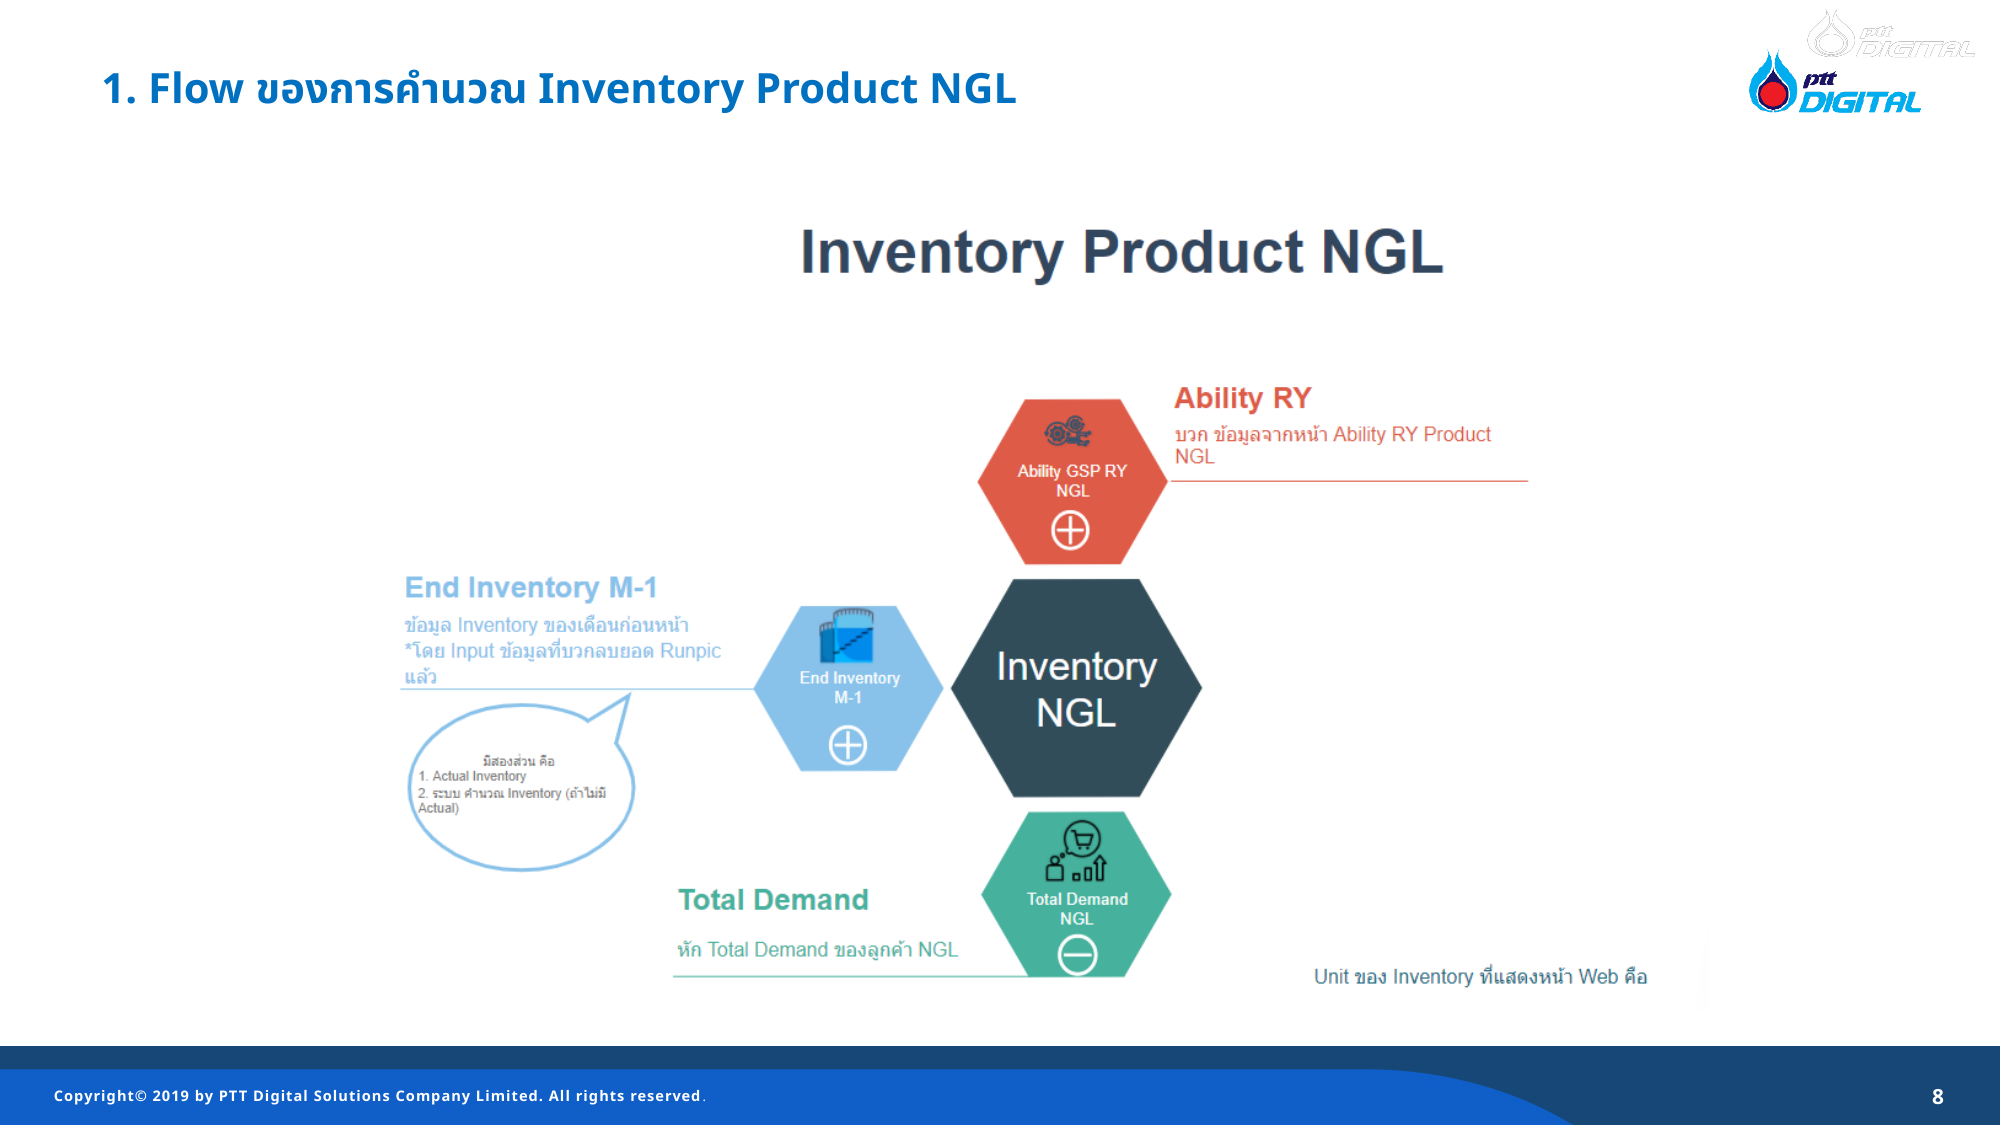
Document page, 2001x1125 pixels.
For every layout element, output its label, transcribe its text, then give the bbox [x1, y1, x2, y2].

picture [1744, 0, 1977, 135]
slide_number 8 [1891, 1076, 1985, 1119]
list 1. Flow ของการคำนวณ Inventory Product NGL [86, 54, 1709, 114]
picture [0, 1046, 2000, 1125]
picture [344, 113, 1709, 1012]
